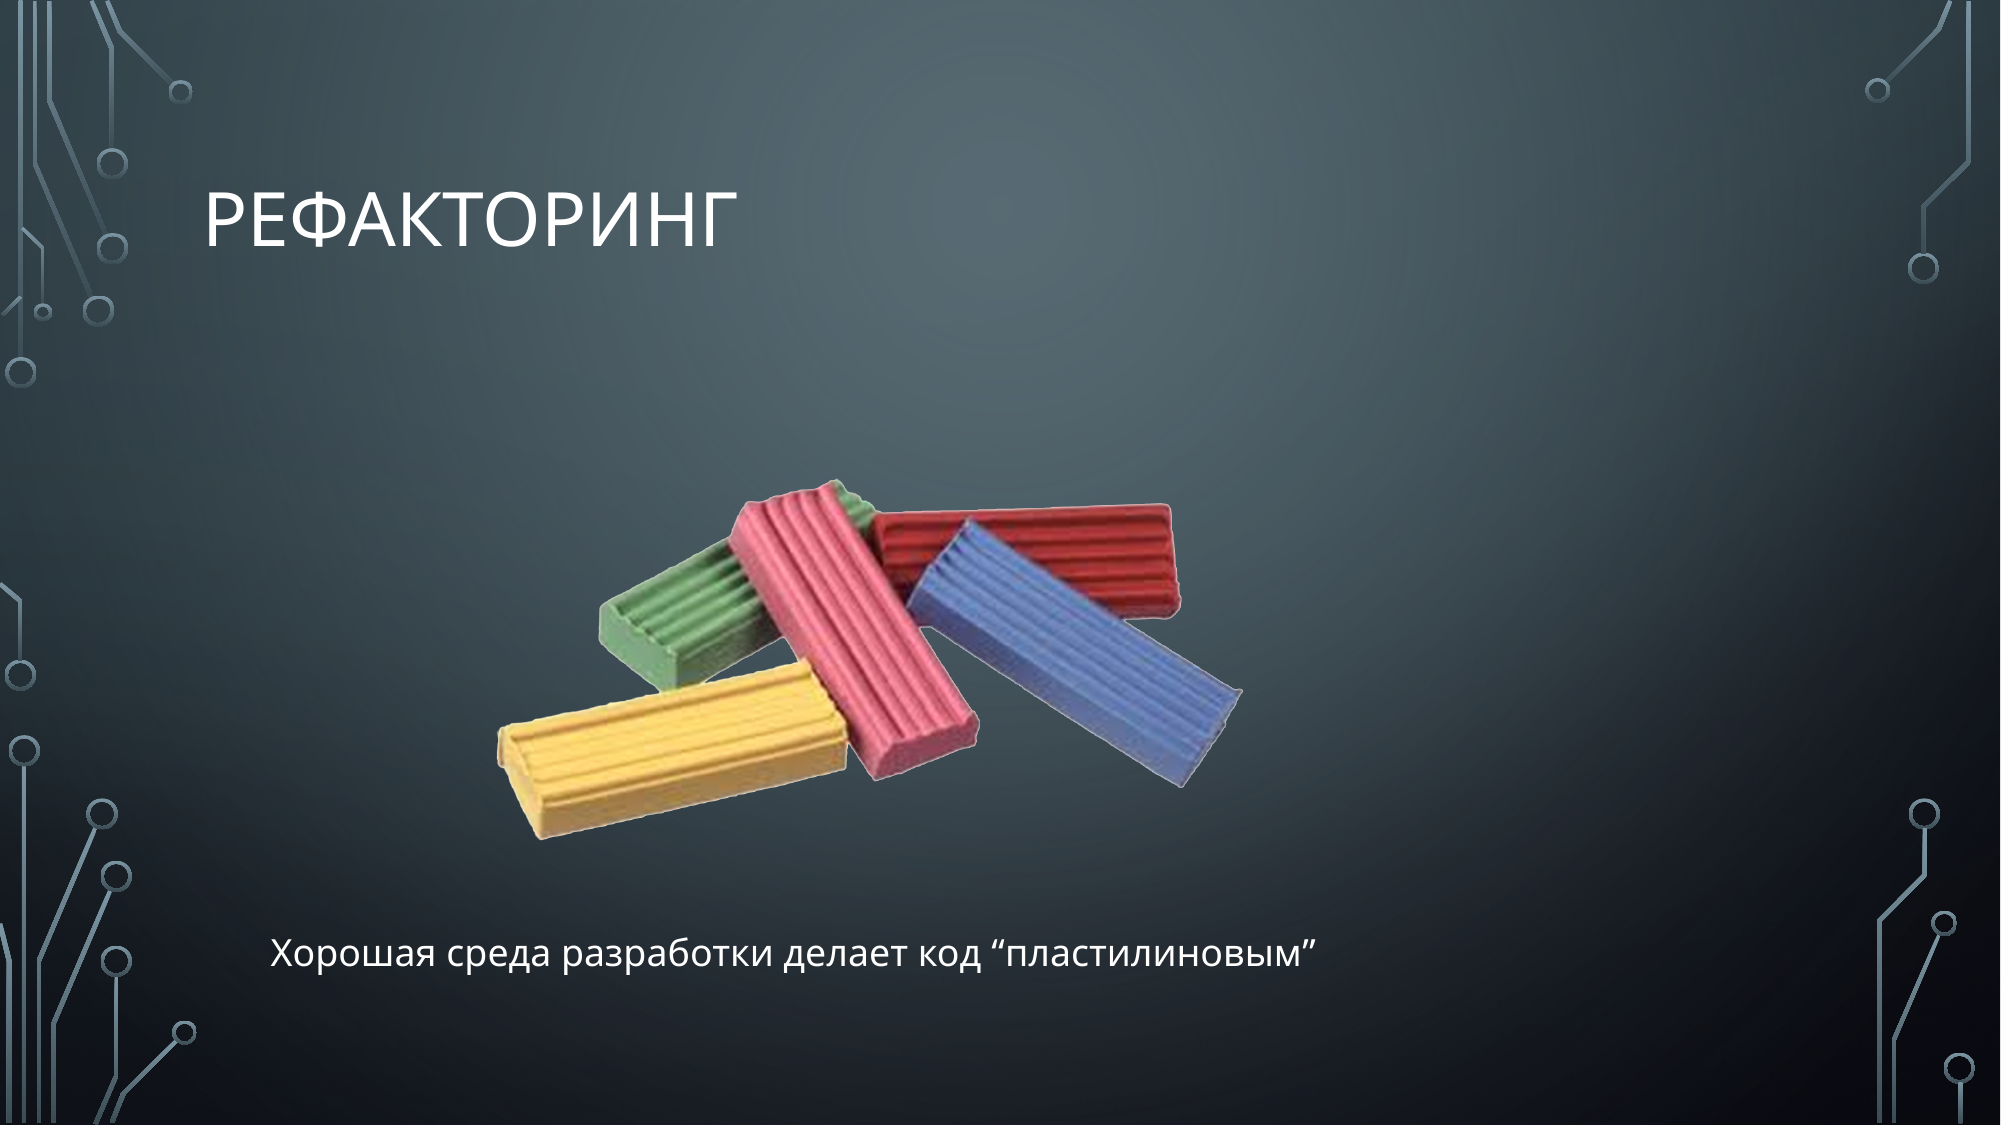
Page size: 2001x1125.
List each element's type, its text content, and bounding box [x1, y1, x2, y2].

text_box Хорошая среда разработки делает код “пластилиновым” [255, 921, 1331, 981]
title РЕФАКТОРИНГ [187, 101, 1813, 344]
picture [484, 425, 1279, 854]
